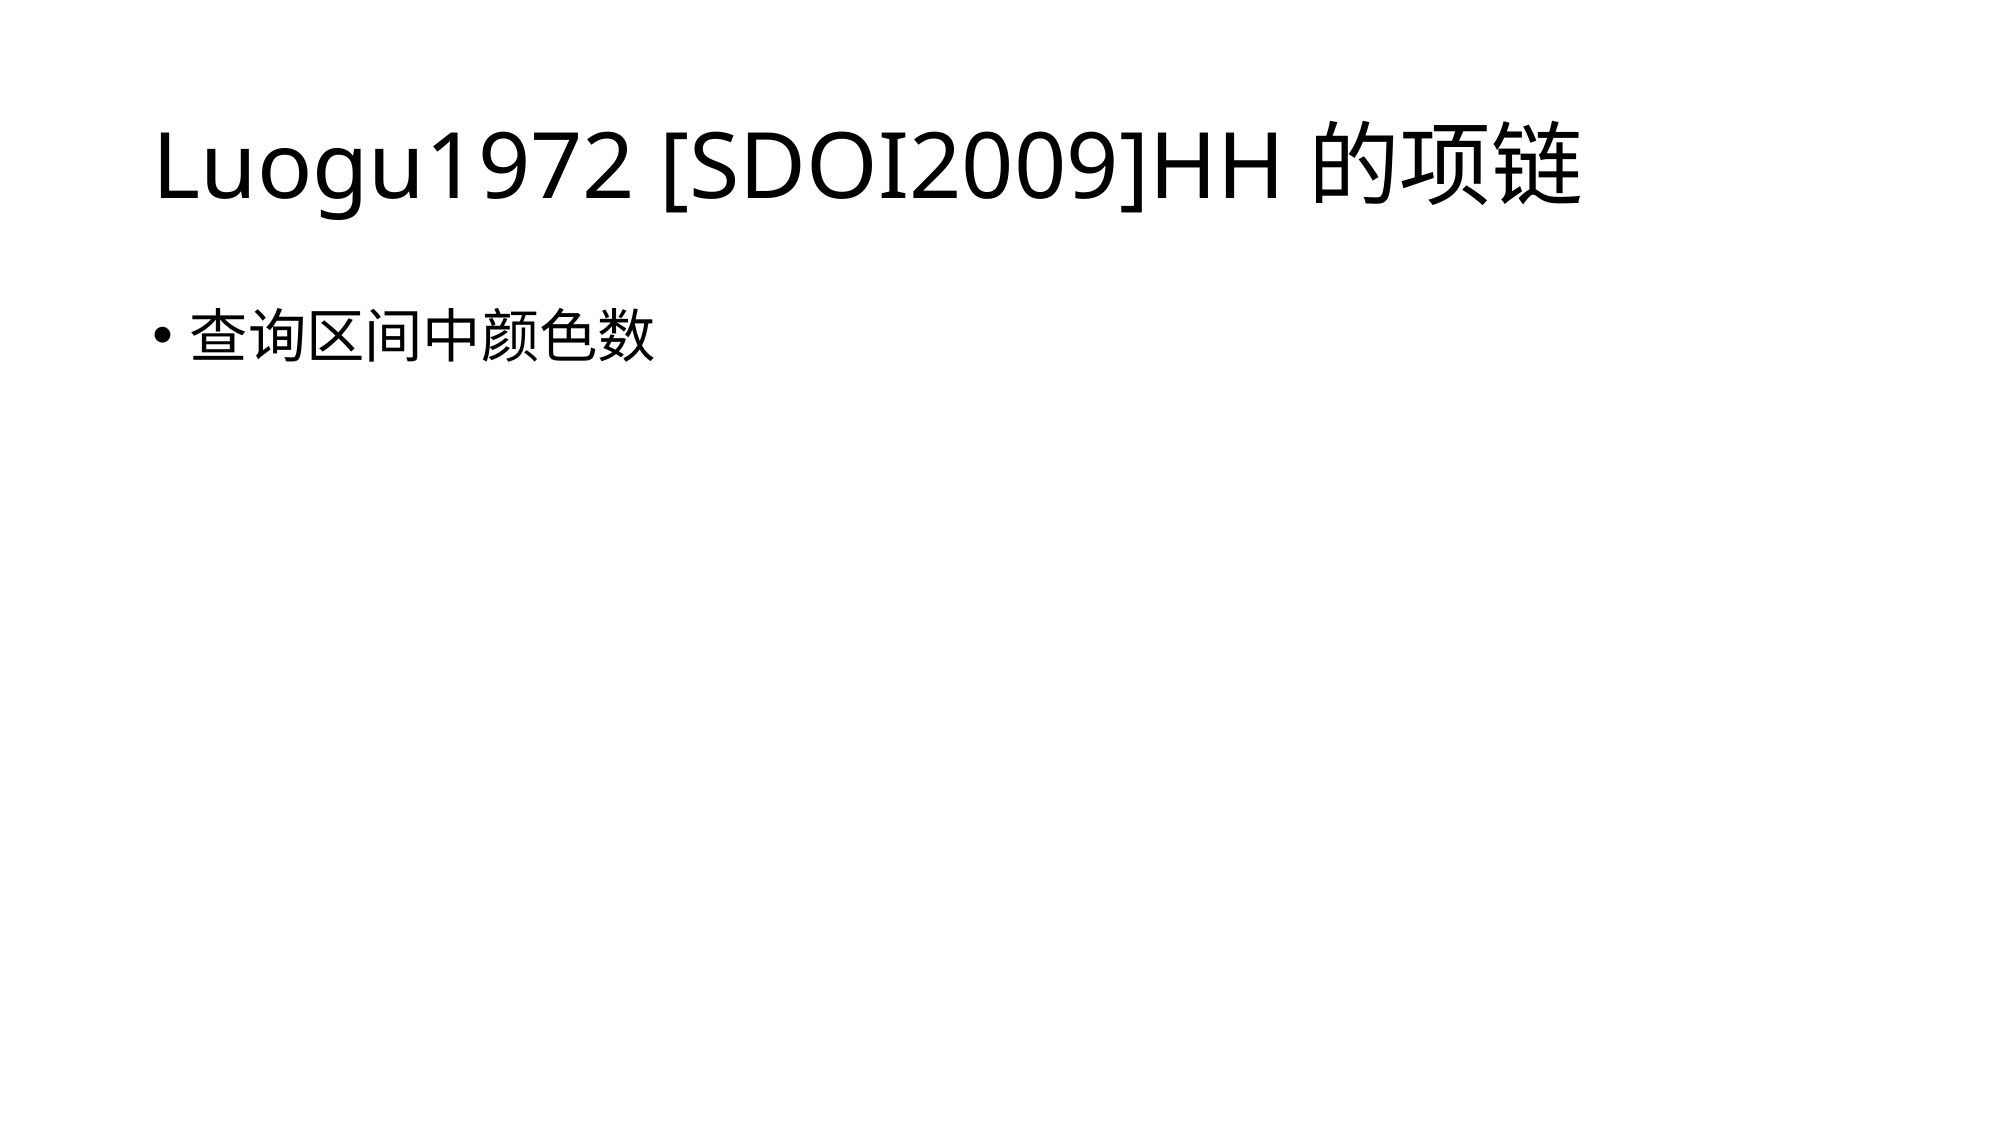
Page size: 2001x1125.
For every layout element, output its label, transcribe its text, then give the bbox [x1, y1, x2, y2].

list 查询区间中颜色数 [137, 299, 1863, 1014]
title Luogu1972 [SDOI2009]HH的项链 [137, 59, 1863, 278]
